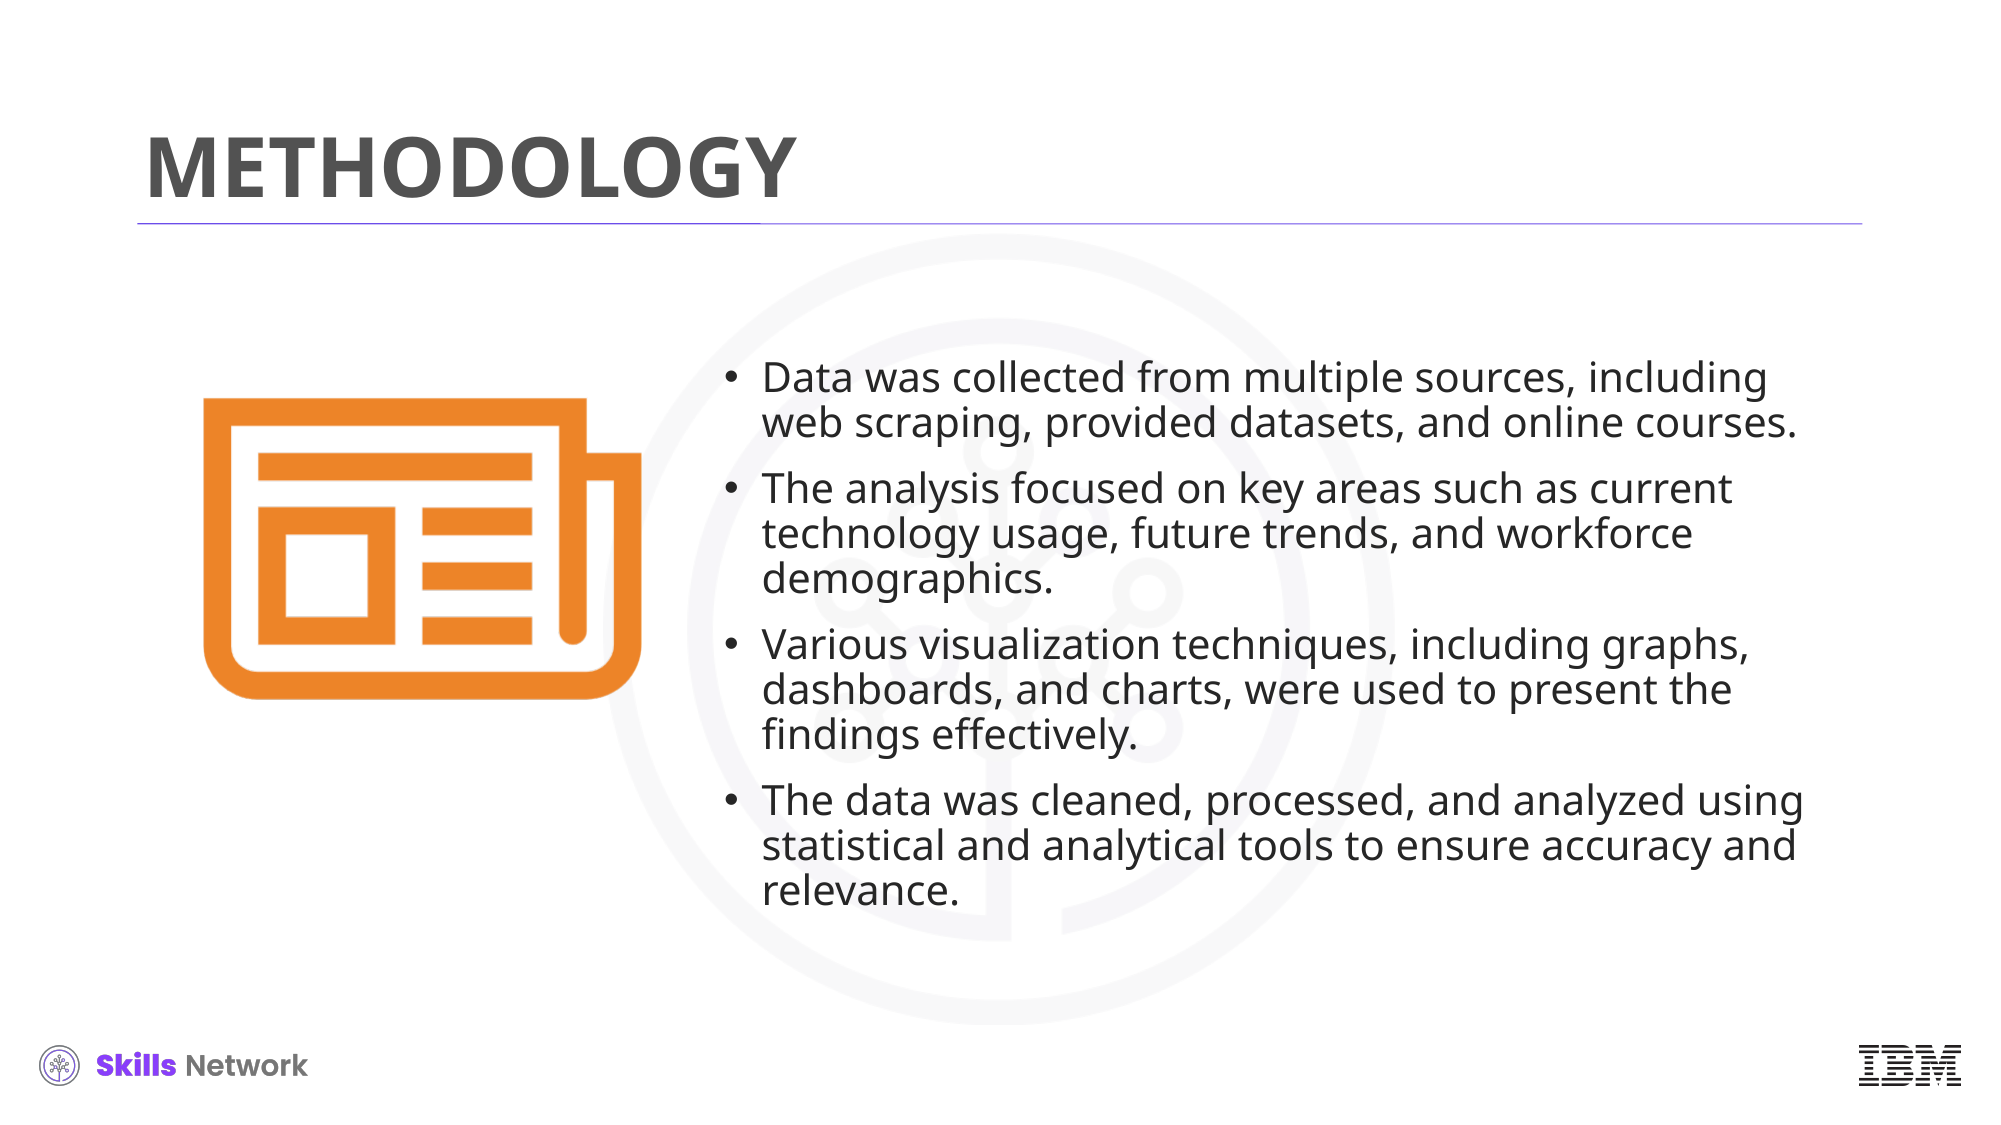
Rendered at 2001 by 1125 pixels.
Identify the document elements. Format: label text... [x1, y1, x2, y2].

text_box Data was collected from multiple sources, including web scraping, provided datasets, and online courses. The analysis focused on key areas such as current technology usage, future trends, and workforce demographics. Various visualization techniques, including graphs, dashboards, and charts, were used to present the findings effectively. The data was cleaned, processed, and analyzed using statistical and analytical tools to ensure accuracy and relevance. [709, 348, 1869, 1063]
picture [39, 1045, 308, 1086]
title METHODOLOGY [128, 61, 1315, 280]
picture [1859, 1045, 1961, 1086]
picture [160, 300, 685, 825]
